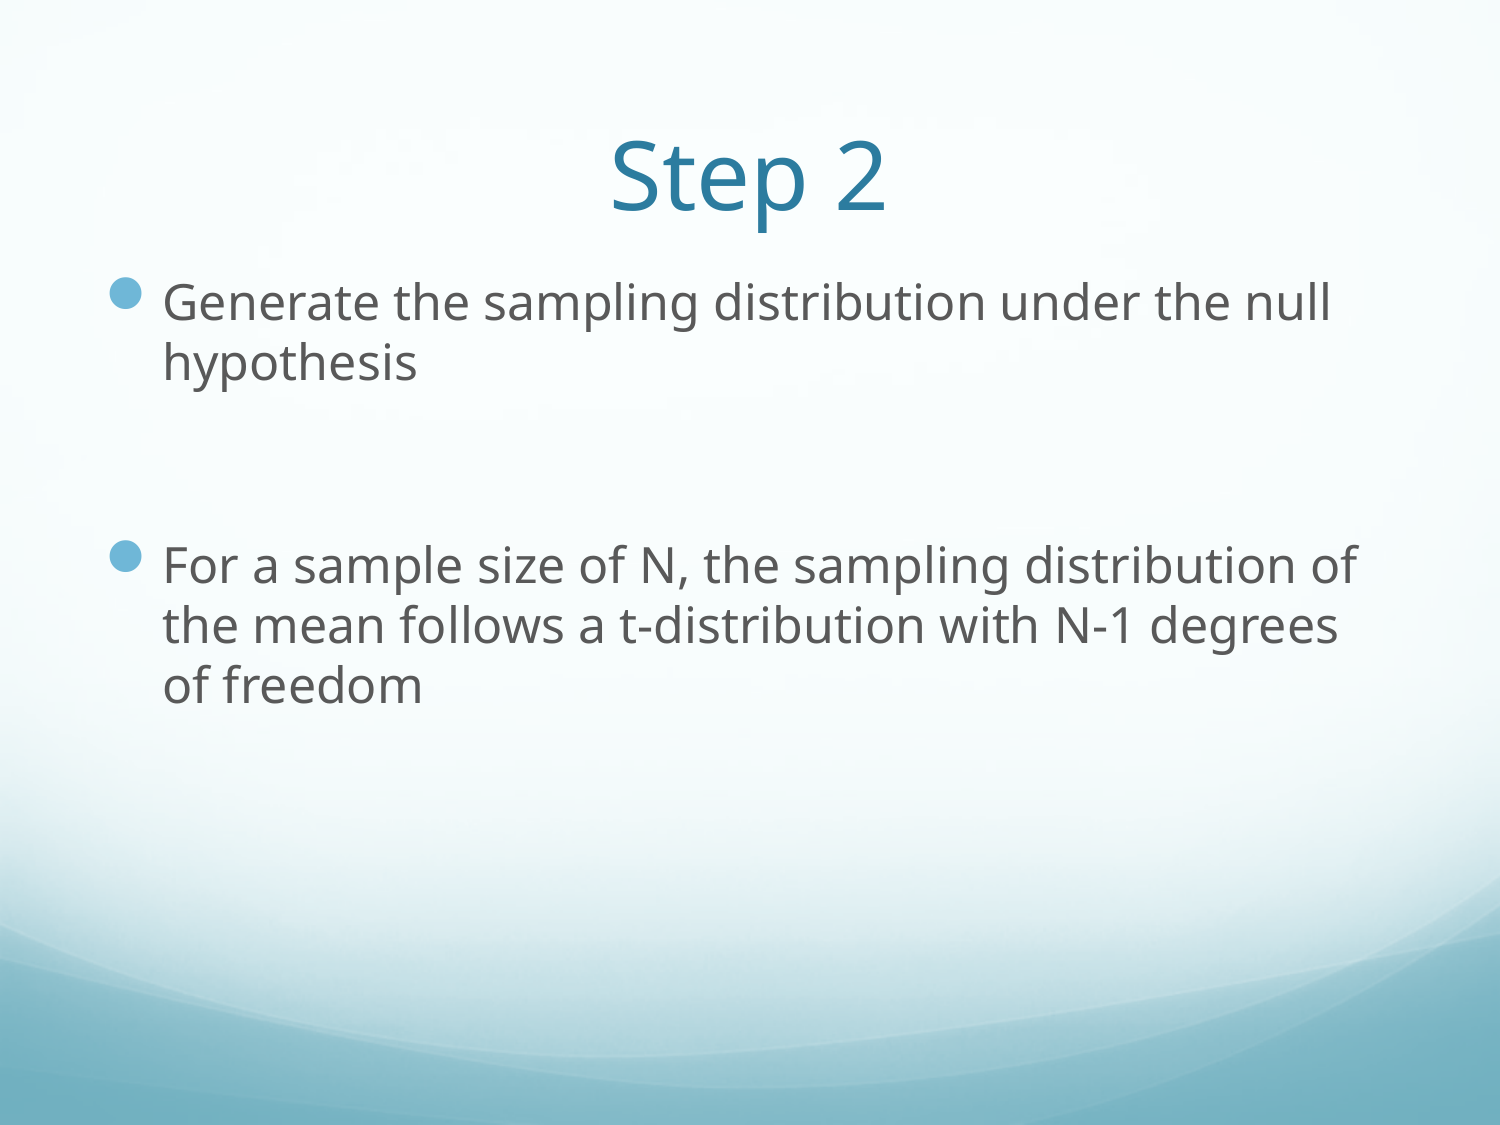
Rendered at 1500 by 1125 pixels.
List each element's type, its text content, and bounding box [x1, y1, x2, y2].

list Generate the sampling distribution under the null hypothesis For a sample size of N, the sampling distribution of the mean follows a t-distribution with N-1 degrees of freedom [90, 262, 1410, 975]
title Step 2 [90, 17, 1410, 237]
